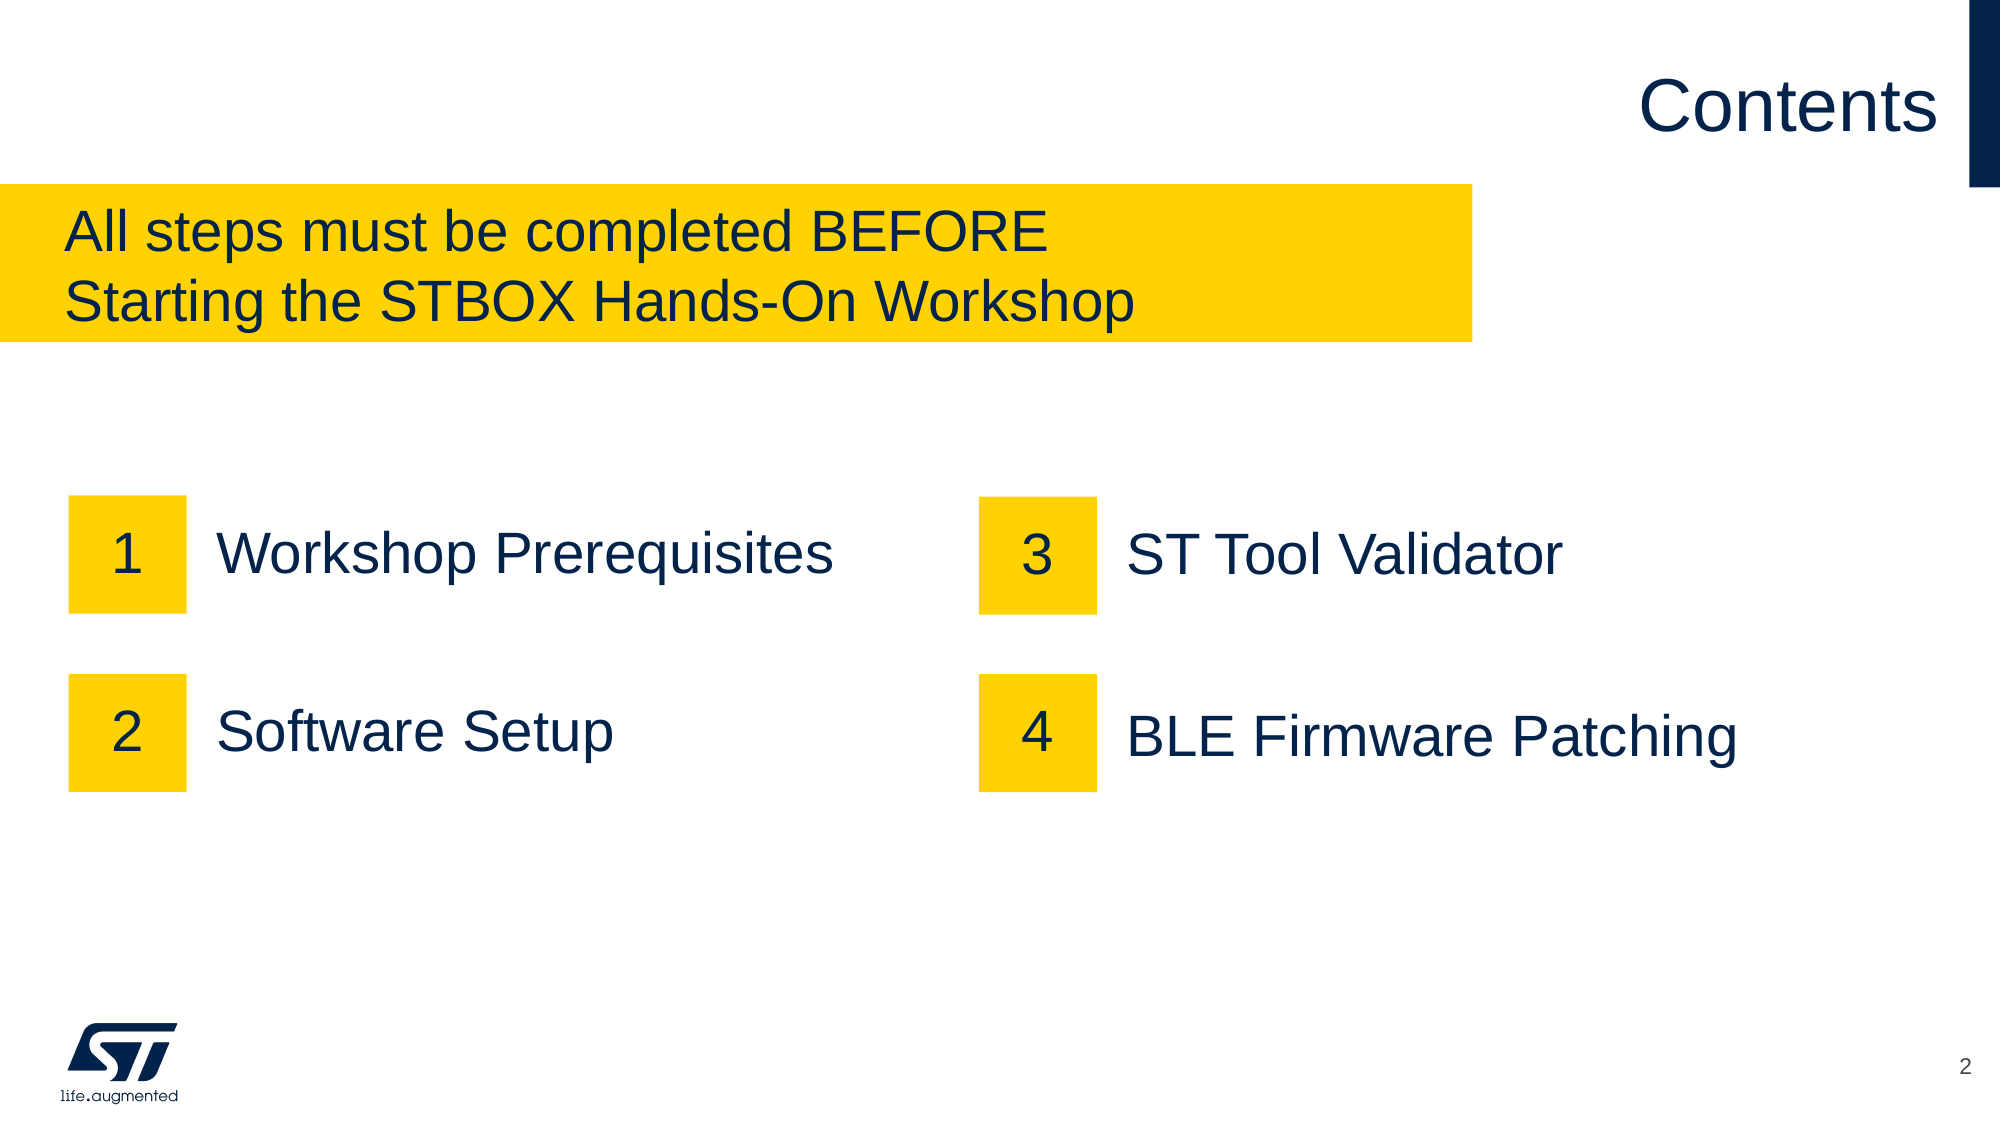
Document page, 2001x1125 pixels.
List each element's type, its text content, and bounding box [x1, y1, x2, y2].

text_box All steps must be completed BEFORE Starting the STBOX Hands-On Workshop [0, 184, 1473, 343]
slide_number 2 [1904, 1038, 1972, 1087]
text_box 3 [978, 496, 1098, 615]
picture [37, 999, 201, 1125]
text_box ST Tool Validator [1111, 496, 1890, 615]
title Contents [49, 0, 1954, 215]
text_box BLE Firmware Patching [1111, 678, 1890, 797]
text_box 1 [68, 495, 187, 614]
text_box 2 [68, 673, 187, 792]
text_box 4 [978, 674, 1098, 793]
text_box Workshop Prerequisites [201, 495, 979, 614]
text_box Software Setup [201, 673, 979, 792]
